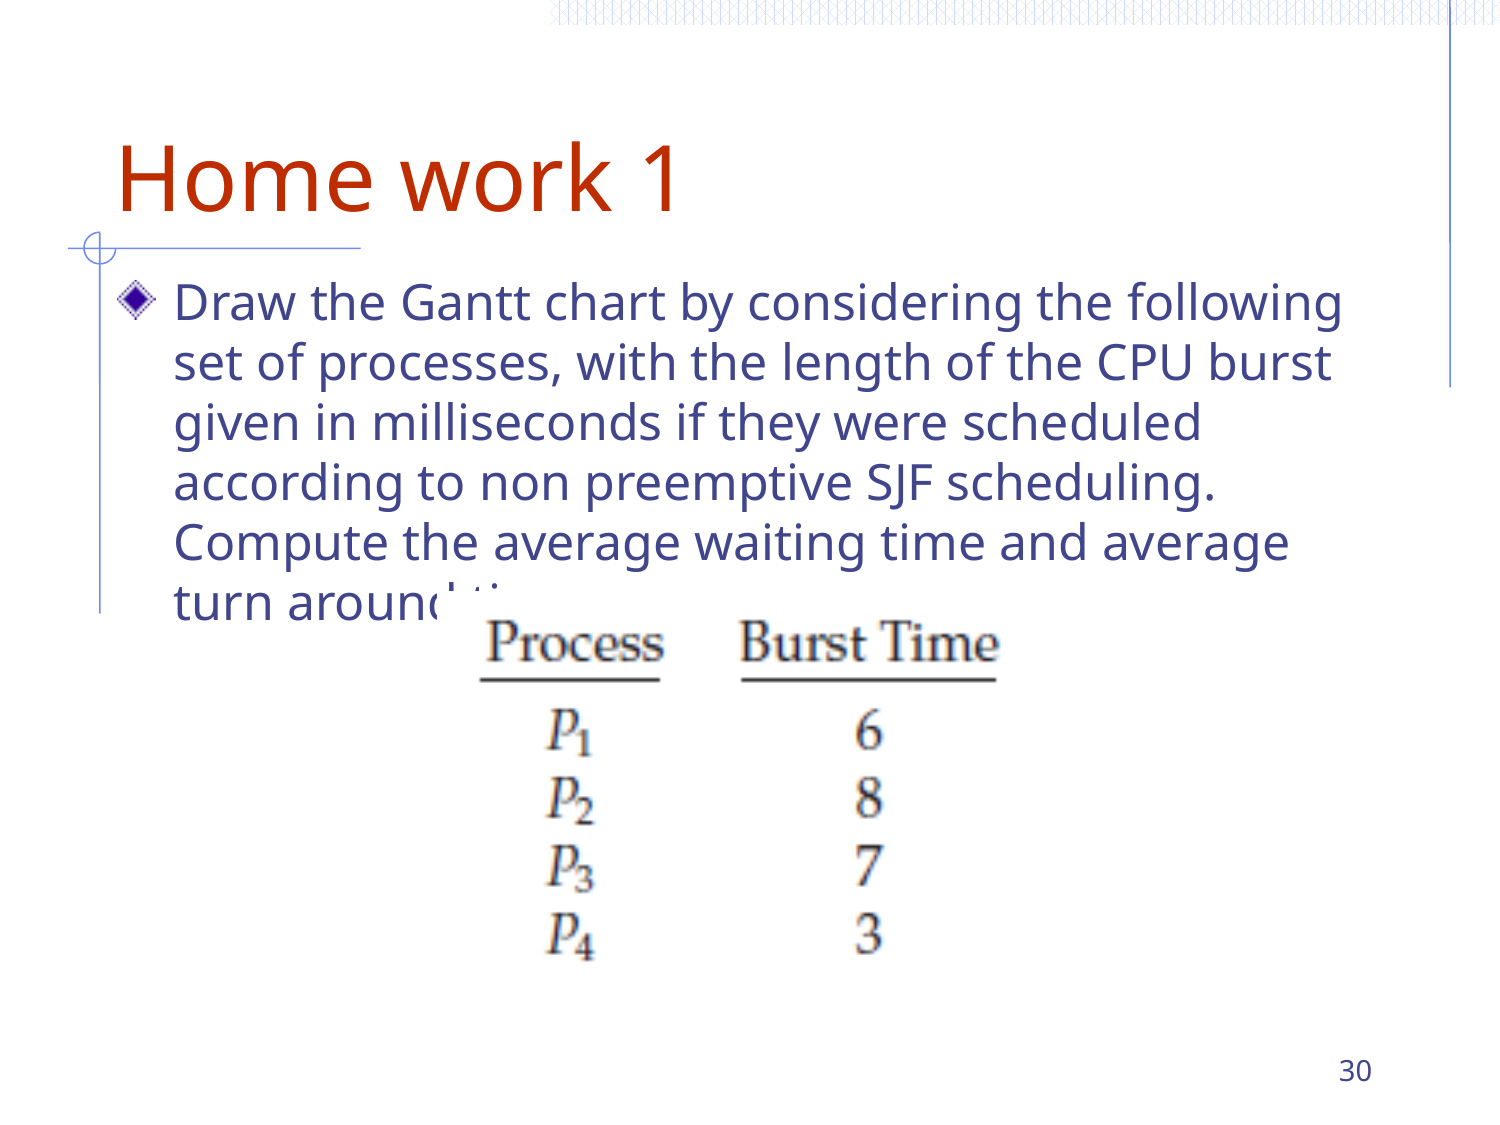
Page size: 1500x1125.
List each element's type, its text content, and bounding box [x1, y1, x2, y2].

picture [117, 280, 156, 320]
slide_number 30 [1074, 1025, 1388, 1100]
title Home work 1 [99, 50, 1375, 238]
picture [437, 591, 1038, 989]
list Draw the Gantt chart by considering the following set of processes, with the length of the CPU burst given in milliseconds if they were scheduled according to non preemptive SJF scheduling. Compute the average waiting time and average turn around time [102, 262, 1378, 938]
